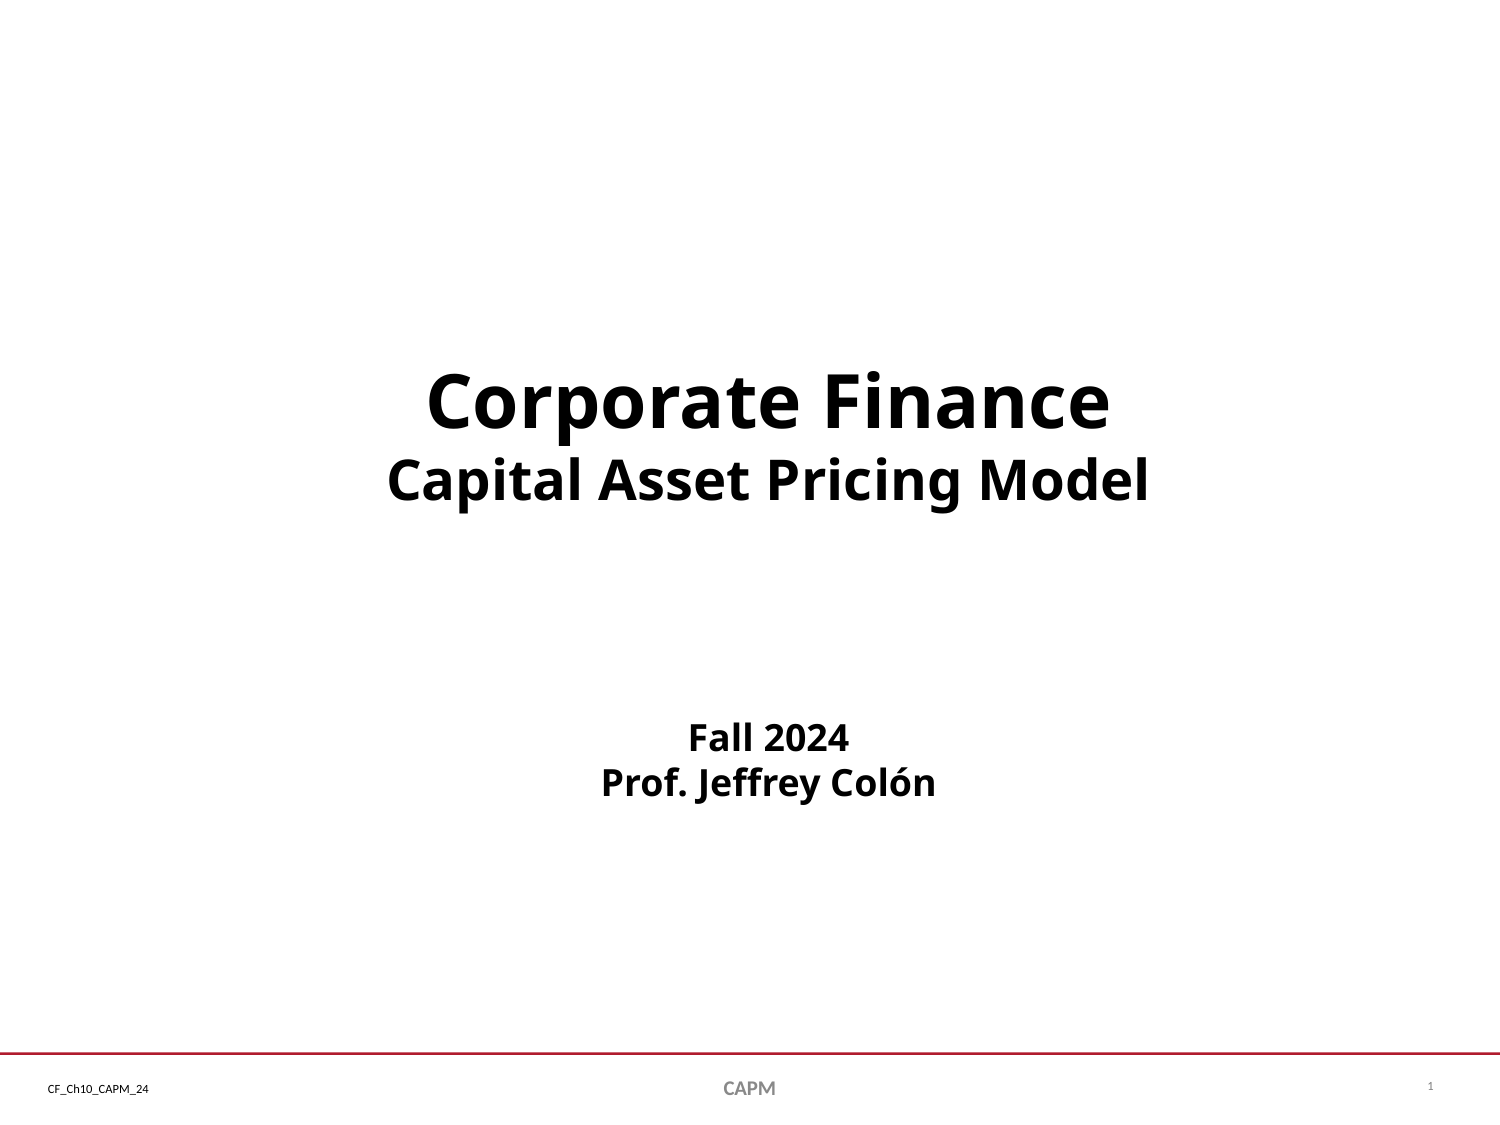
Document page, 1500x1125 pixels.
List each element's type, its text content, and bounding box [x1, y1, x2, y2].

footer CAPM [512, 1056, 988, 1117]
text_box Corporate Finance Capital Asset Pricing Model Fall 2024 Prof. Jeffrey Colón [105, 346, 1433, 811]
slide_number 1 [1412, 1055, 1488, 1116]
